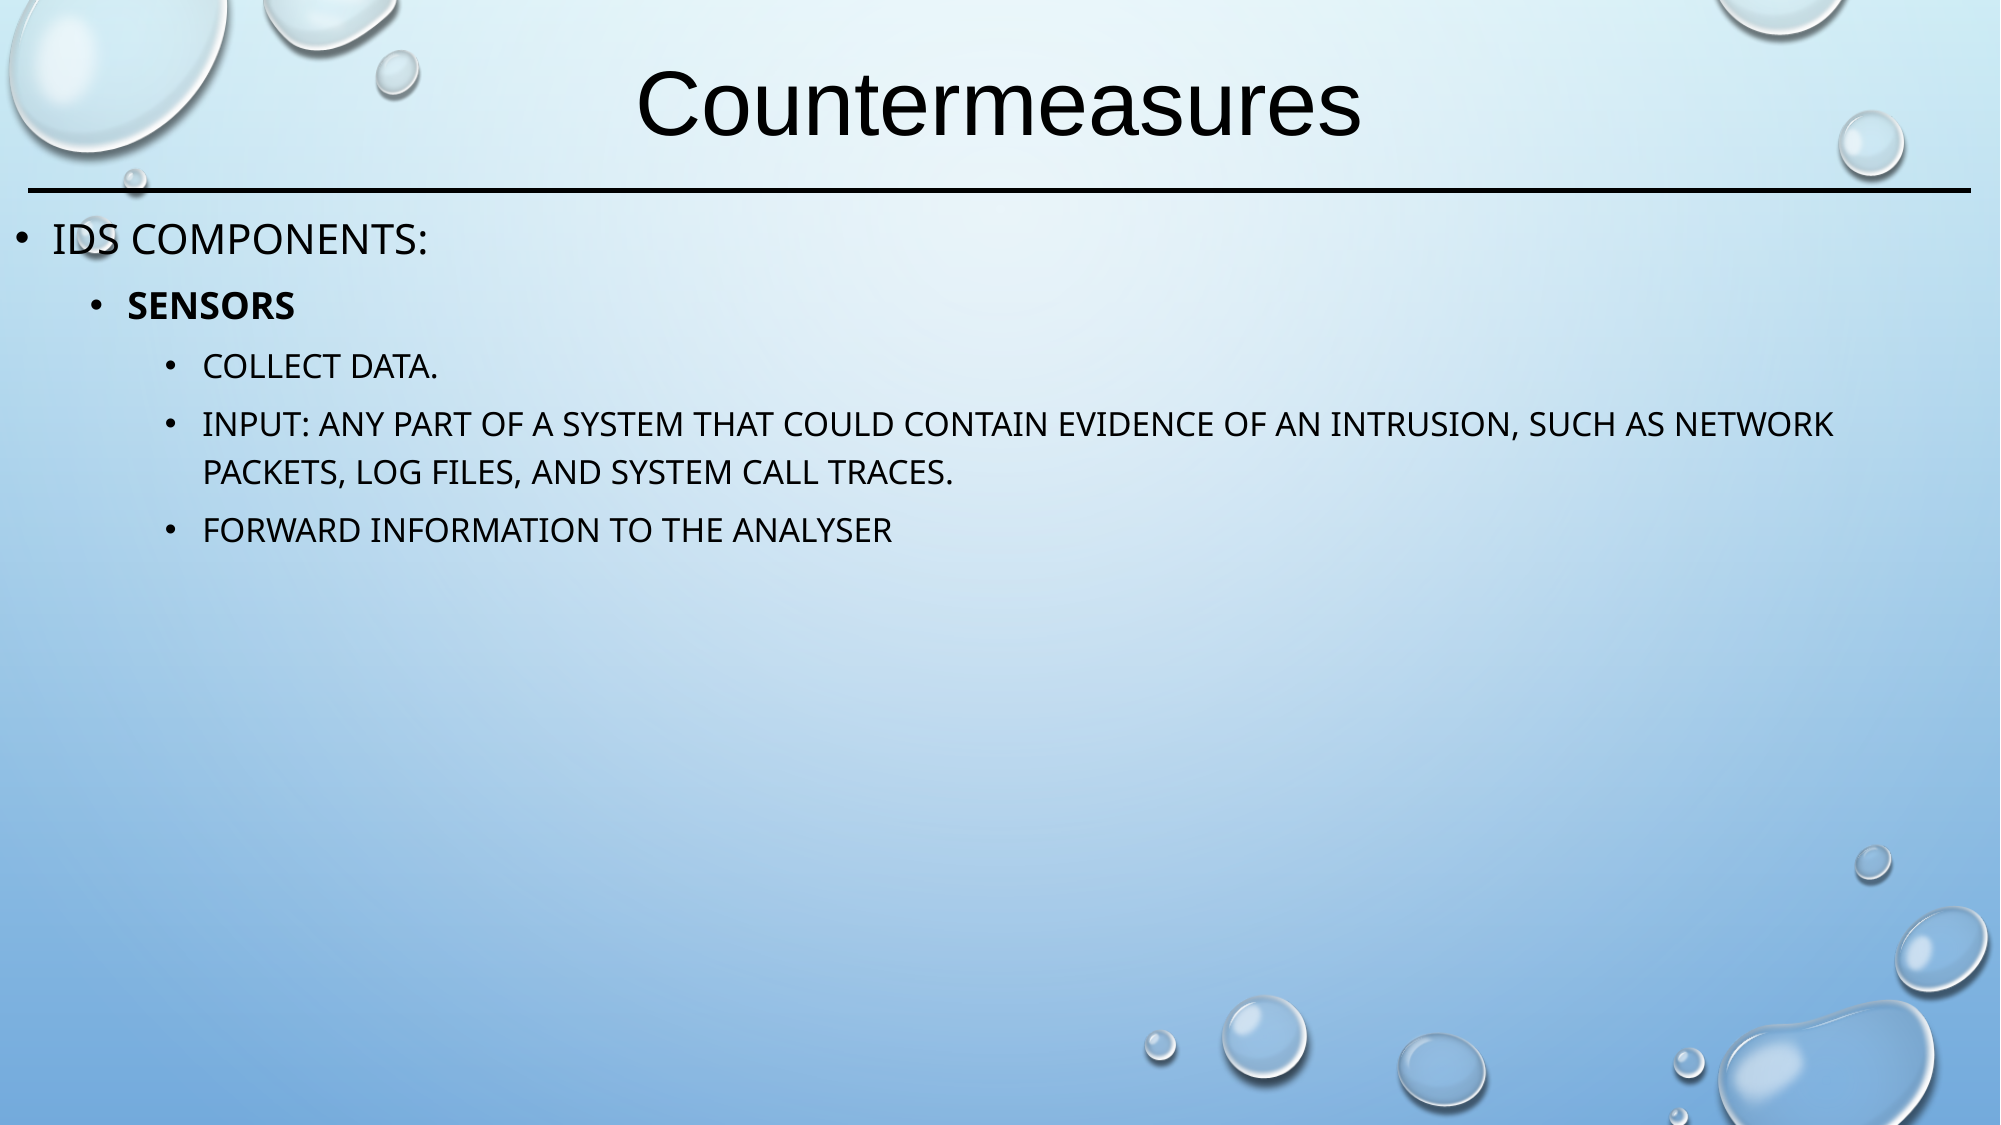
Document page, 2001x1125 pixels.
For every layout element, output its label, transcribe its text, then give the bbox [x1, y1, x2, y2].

title Countermeasures [28, 25, 1972, 187]
list IDS components: Sensors Collect data. Input: any part of a system that could contain evidence of an intrusion, such as network packets, log files, and system call traces. Forward information to the analyser [0, 195, 2000, 1125]
picture [0, 0, 2000, 195]
